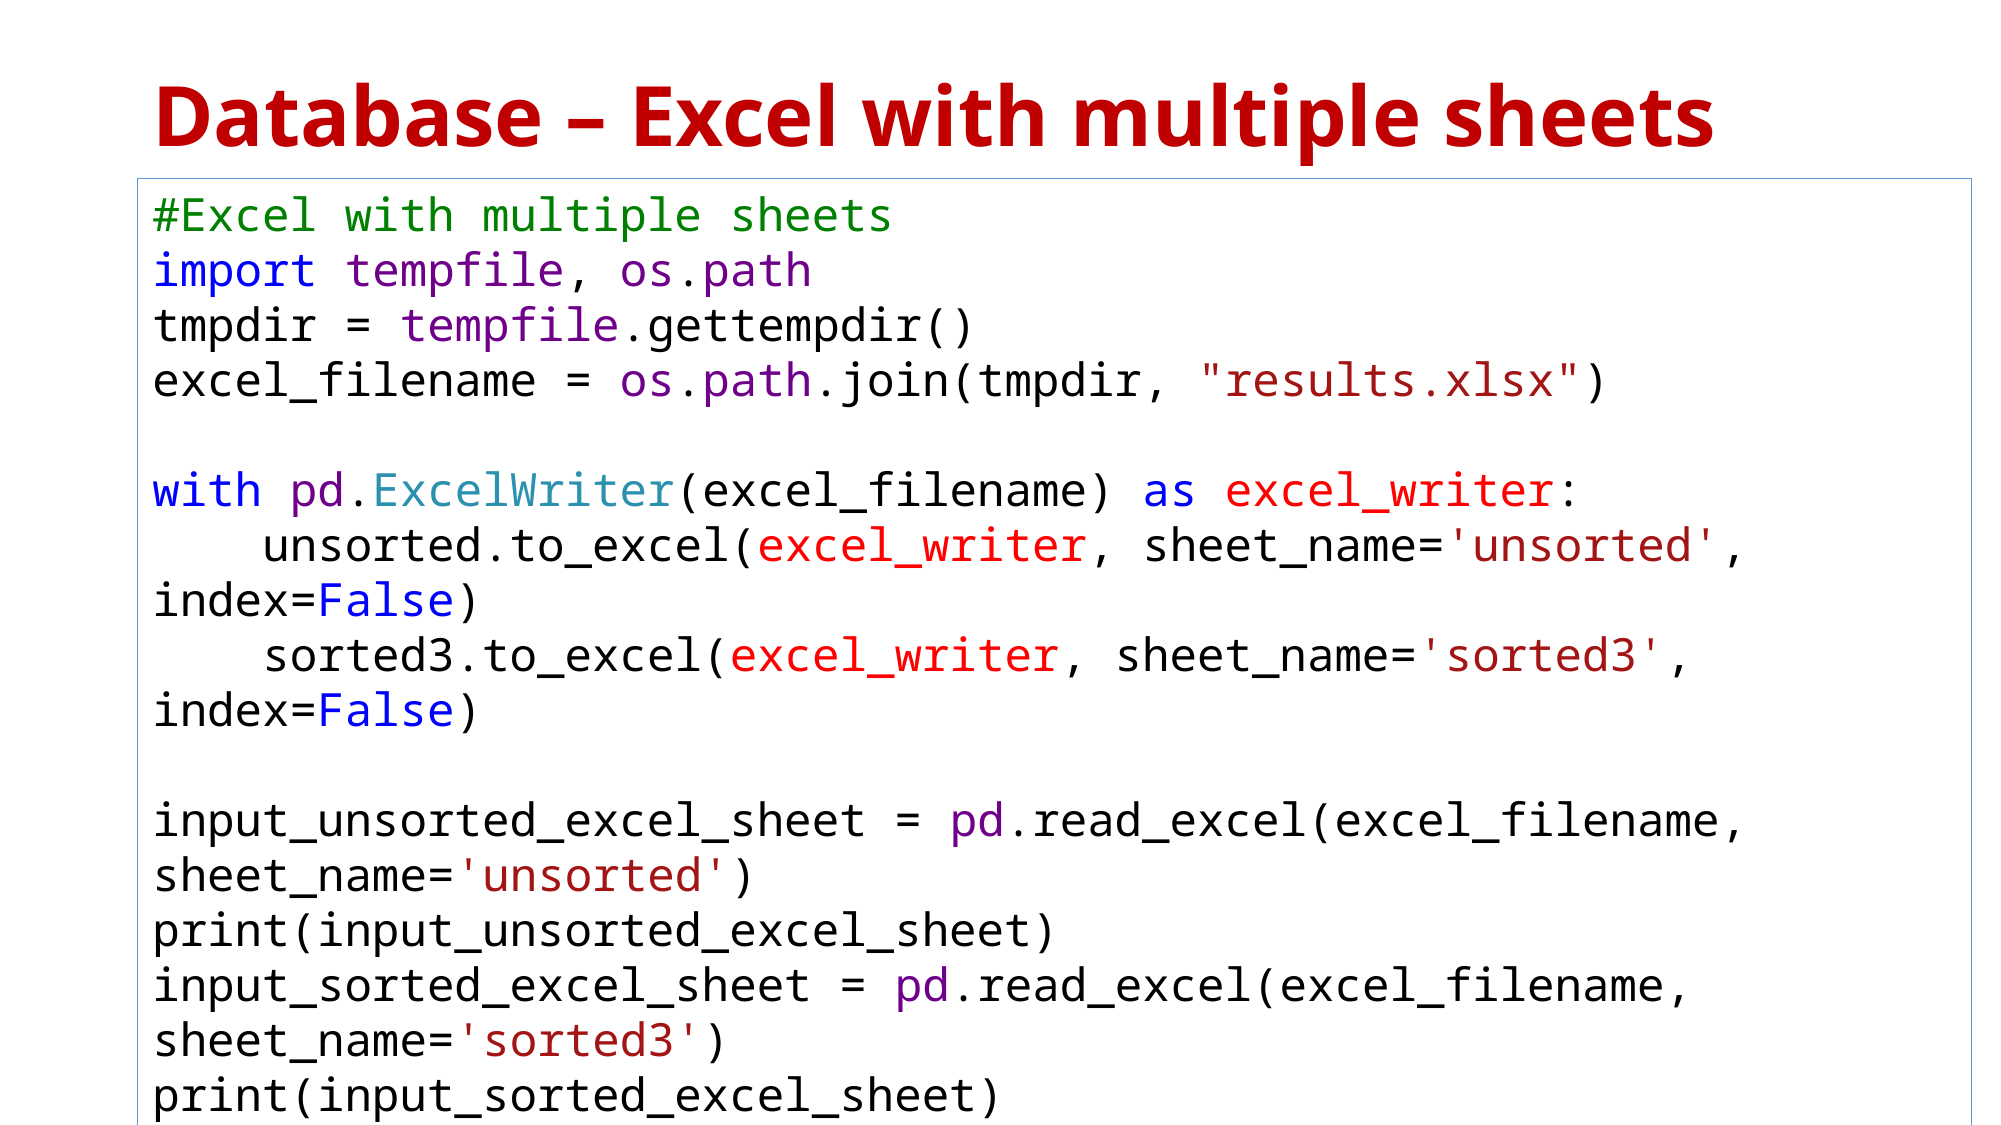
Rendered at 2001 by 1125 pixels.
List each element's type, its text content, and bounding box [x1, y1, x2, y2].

title Database – Excel with multiple sheets [137, 59, 1930, 178]
text_box #Excel with multiple sheets import tempfile, os.path tmpdir = tempfile.gettempdir() excel_filename = os.path.join(tmpdir, "results.xlsx") with pd.ExcelWriter(excel_filename) as excel_writer: unsorted.to_excel(excel_writer, sheet_name='unsorted', index=False) sorted3.to_excel(excel_writer, sheet_name='sorted3', index=False) input_unsorted_excel_sheet = pd.read_excel(excel_filename, sheet_name='unsorted') print(input_unsorted_excel_sheet) input_sorted_excel_sheet = pd.read_excel(excel_filename, sheet_name='sorted3') print(input_sorted_excel_sheet) [137, 178, 1972, 1125]
